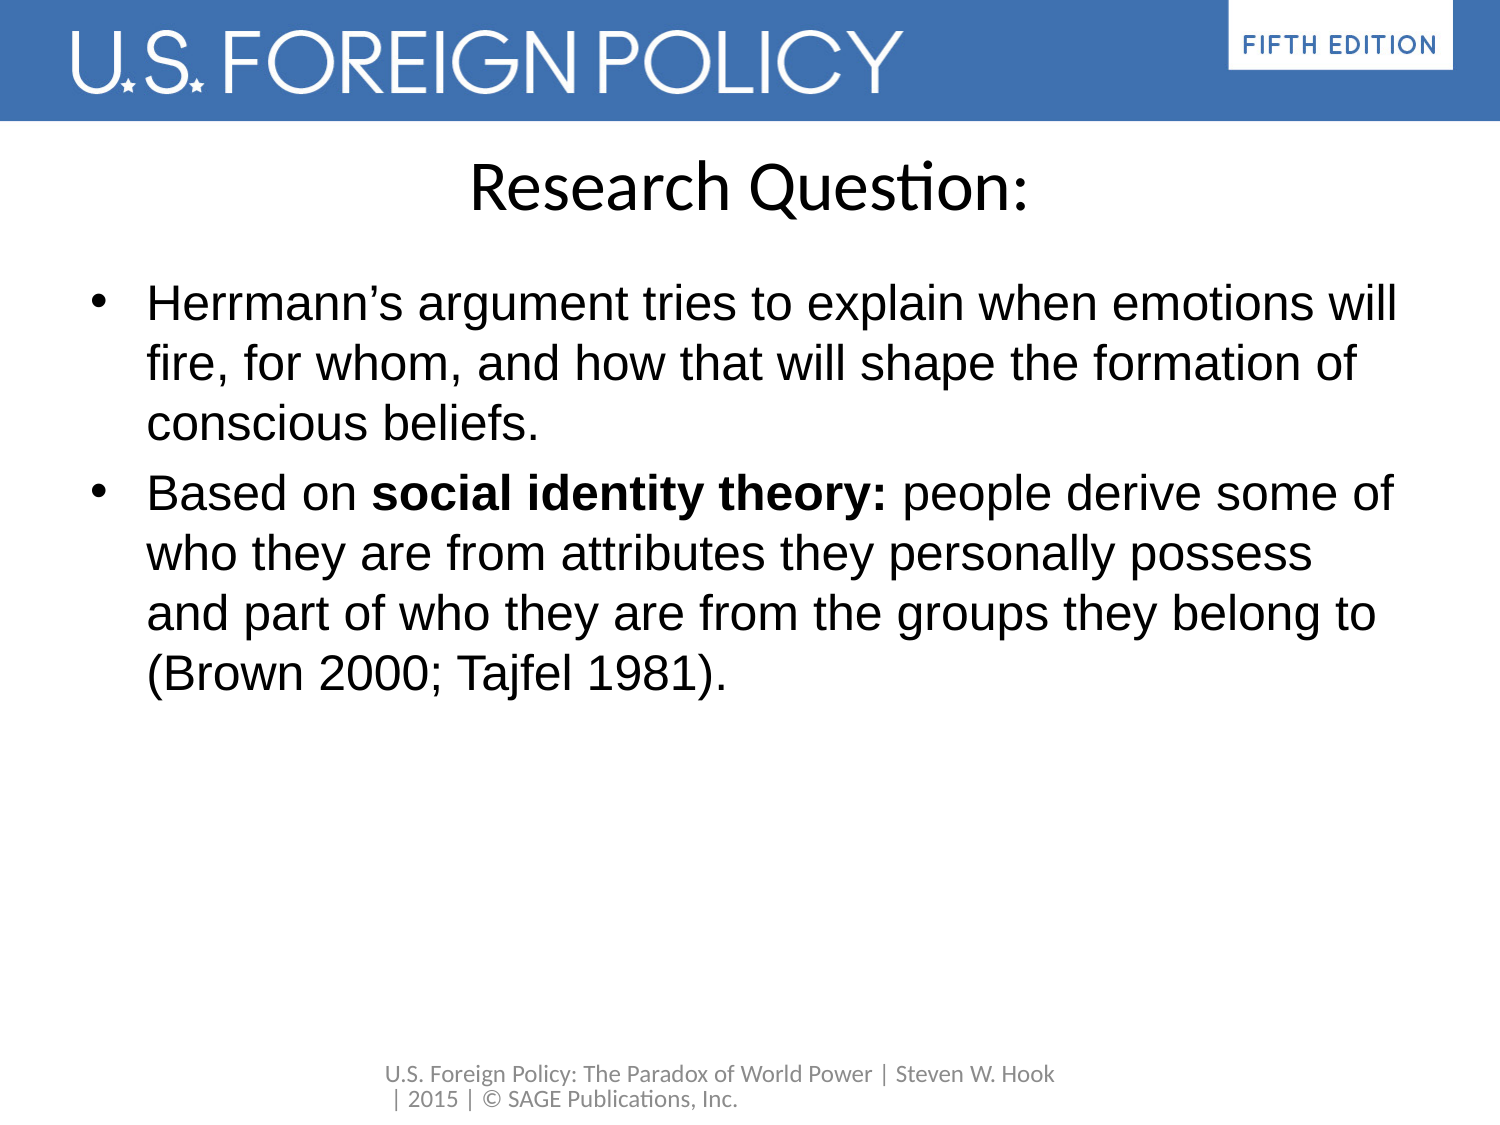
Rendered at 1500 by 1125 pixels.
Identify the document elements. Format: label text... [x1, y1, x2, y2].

picture [0, 0, 1500, 1125]
list Herrmann’s argument tries to explain when emotions will fire, for whom, and how that will shape the formation of conscious beliefs. Based on social identity theory: people derive some of who they are from attributes they personally possess and part of who they are from the groups they belong to (Brown 2000; Tajfel 1981). [75, 262, 1425, 1005]
title Research Question: [75, 45, 1425, 233]
footer U.S. Foreign Policy: The Paradox of World Power | Steven W. Hook | 2015 | © SAGE Publications, Inc. [369, 1042, 1075, 1103]
